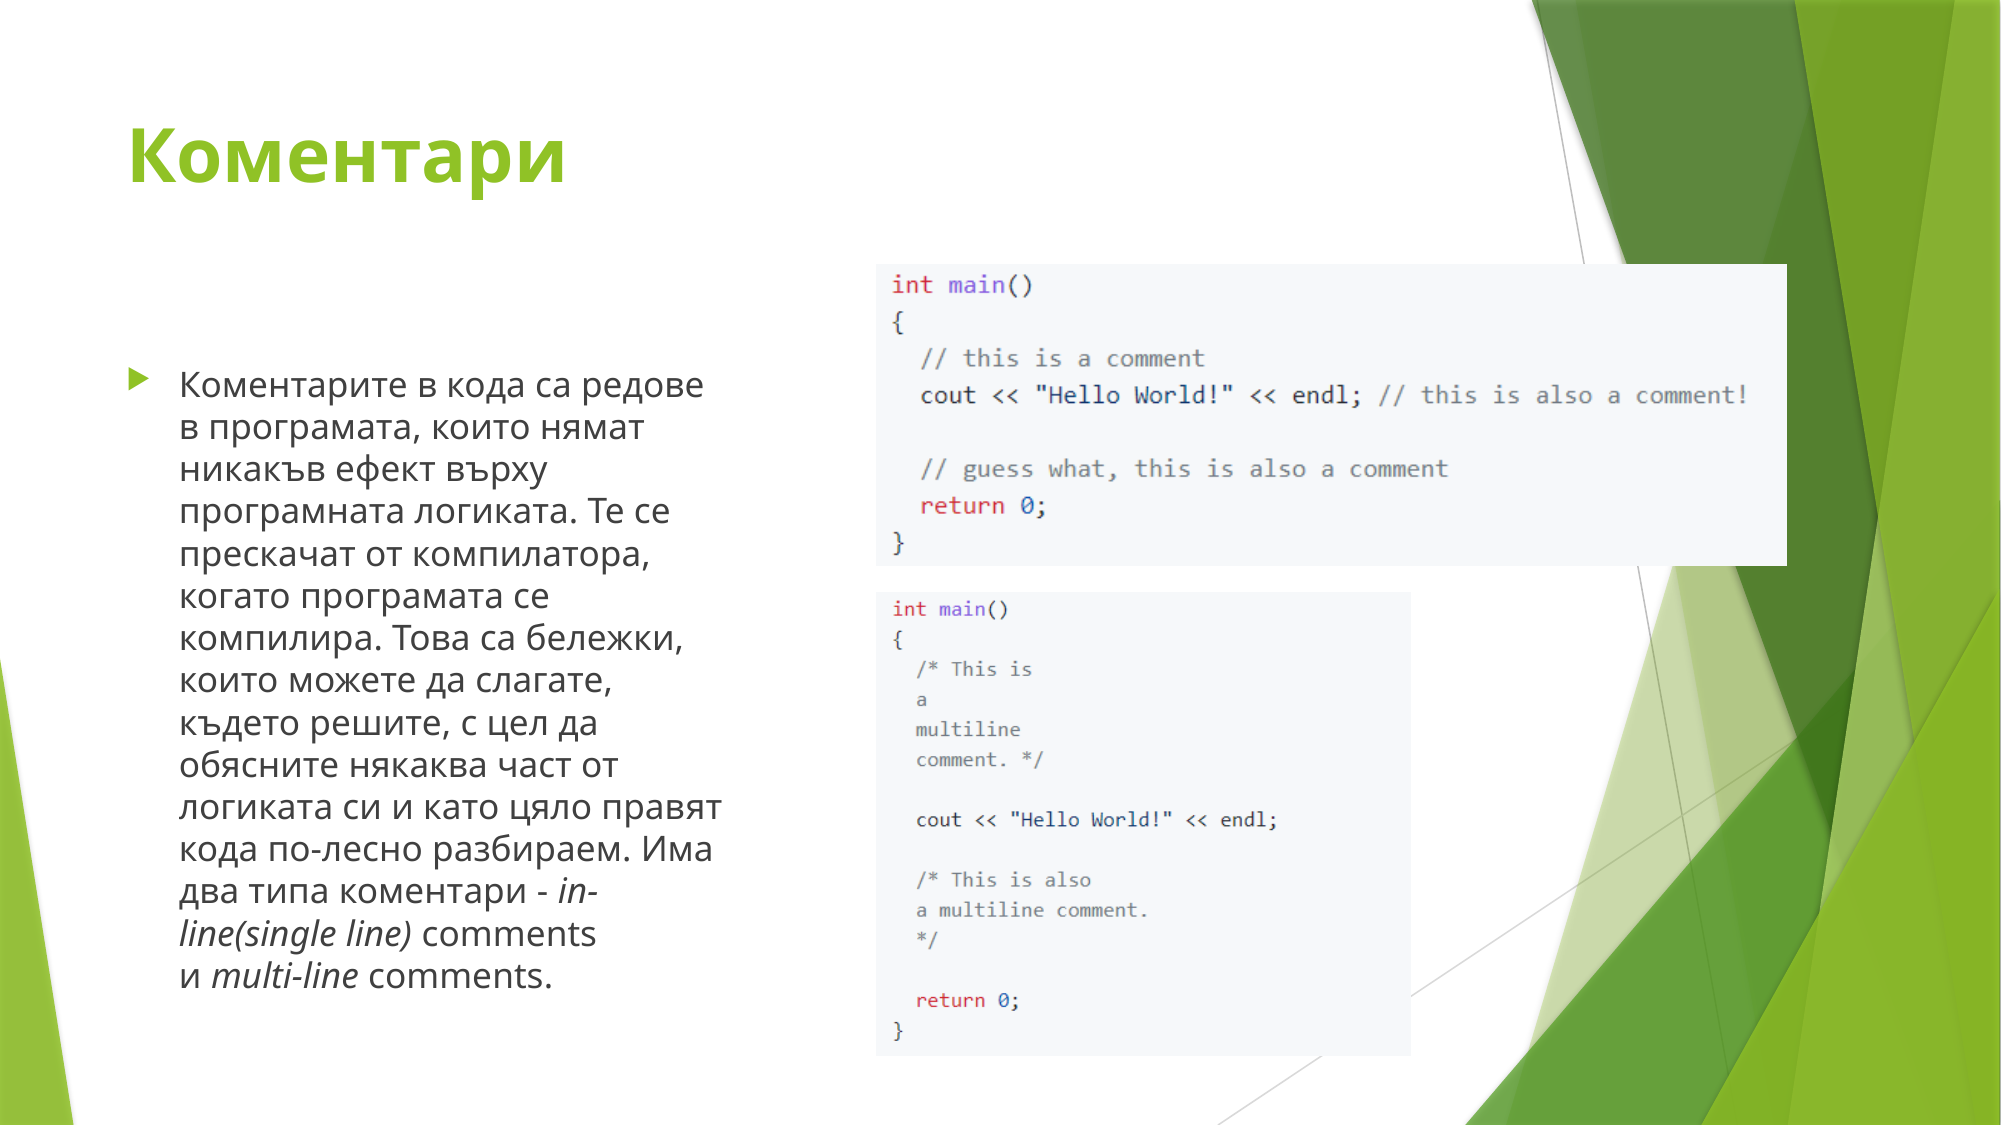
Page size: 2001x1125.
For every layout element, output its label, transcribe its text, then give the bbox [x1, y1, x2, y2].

picture [876, 263, 1788, 567]
list Коментарите в кода са редове в програмата, които нямат никакъв ефект върху програмната логиката. Те се прескачат от компилатора, когато програмата се компилира. Това са бележки, които можете да слагате, където решите, с цел да обясните някаква част от логиката си и като цяло правят кода по-лесно разбираем. Има два типа коментари - in-line(single line) comments и multi-line comments. [111, 354, 743, 1040]
picture [876, 592, 1411, 1056]
title Коментари [111, 99, 1522, 317]
